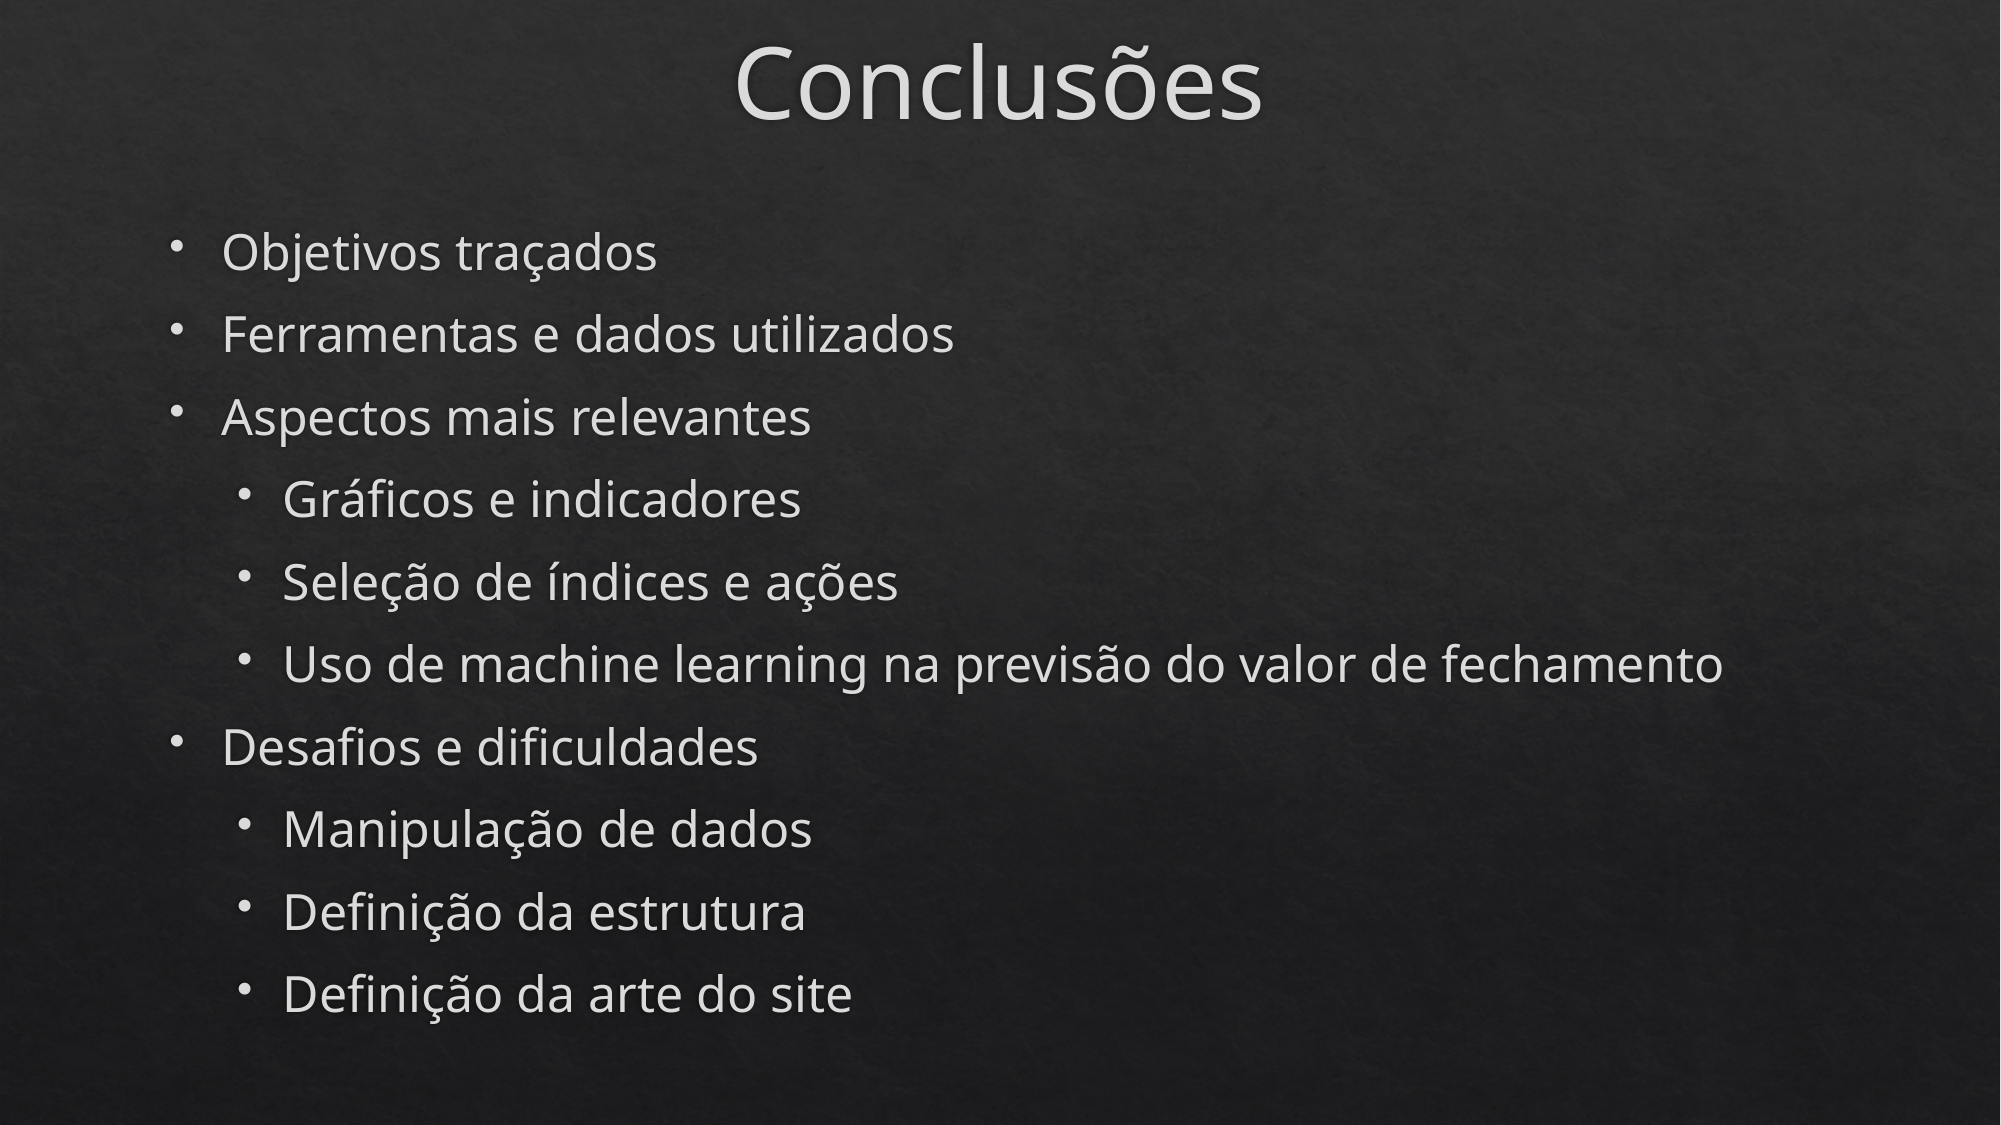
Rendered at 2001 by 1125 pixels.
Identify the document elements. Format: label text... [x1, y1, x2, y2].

list Objetivos traçados Ferramentas e dados utilizados Aspectos mais relevantes Gráficos e indicadores Seleção de índices e ações Uso de machine learning na previsão do valor de fechamento Desafios e dificuldades Manipulação de dados Definição da estrutura Definição da arte do site [149, 212, 1849, 1125]
title Conclusões [149, 0, 1849, 160]
